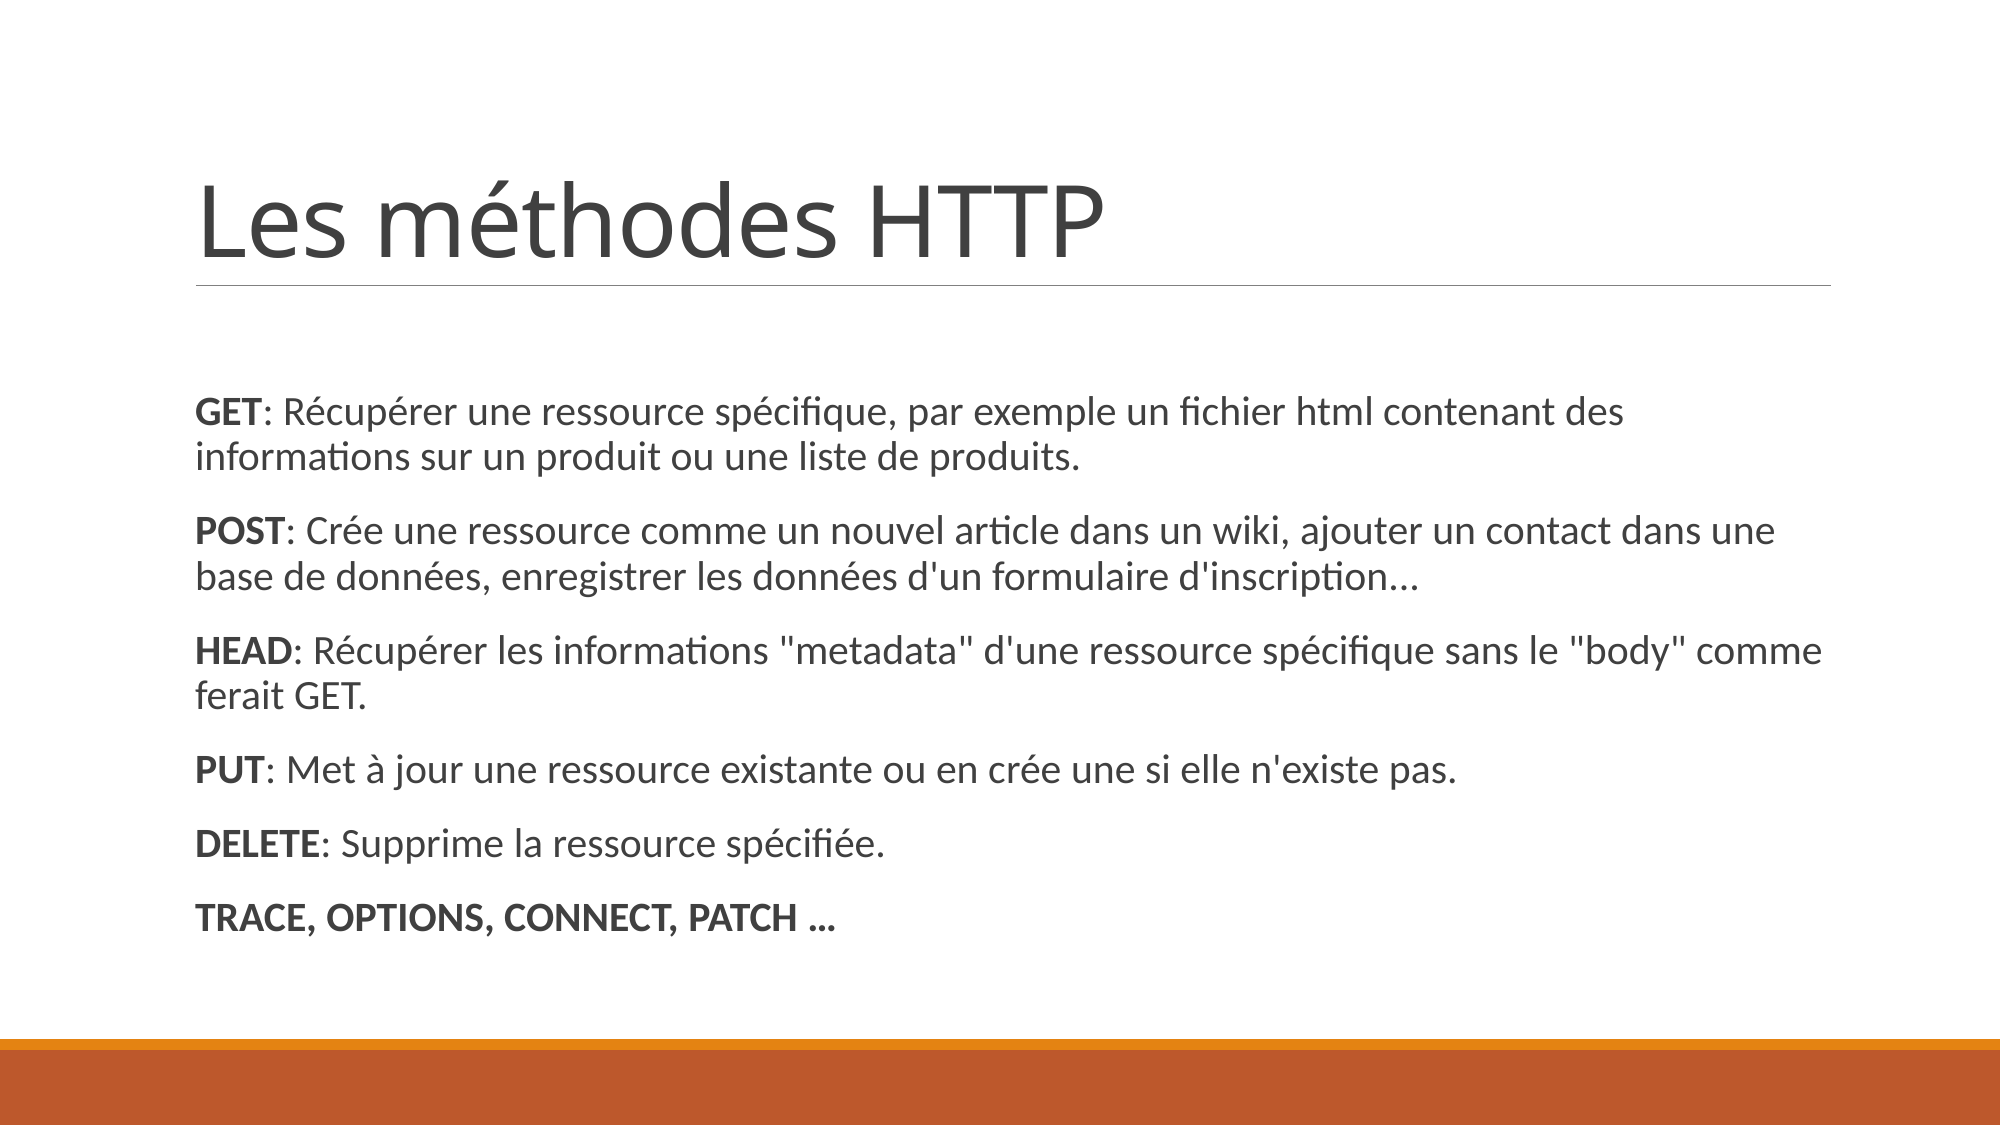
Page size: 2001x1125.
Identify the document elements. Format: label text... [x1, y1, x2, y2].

title Les méthodes HTTP [180, 47, 1830, 285]
list GET: Récupérer une ressource spécifique, par exemple un fichier html contenant des informations sur un produit ou une liste de produits. POST: Crée une ressource comme un nouvel article dans un wiki, ajouter un contact dans une base de données, enregistrer les données d'un formulaire d'inscription... HEAD: Récupérer les informations "metadata" d'une ressource spécifique sans le "body" comme ferait GET. PUT: Met à jour une ressource existante ou en crée une si elle n'existe pas. DELETE: Supprime la ressource spécifiée. TRACE, OPTIONS, CONNECT, PATCH … [180, 302, 1830, 963]
